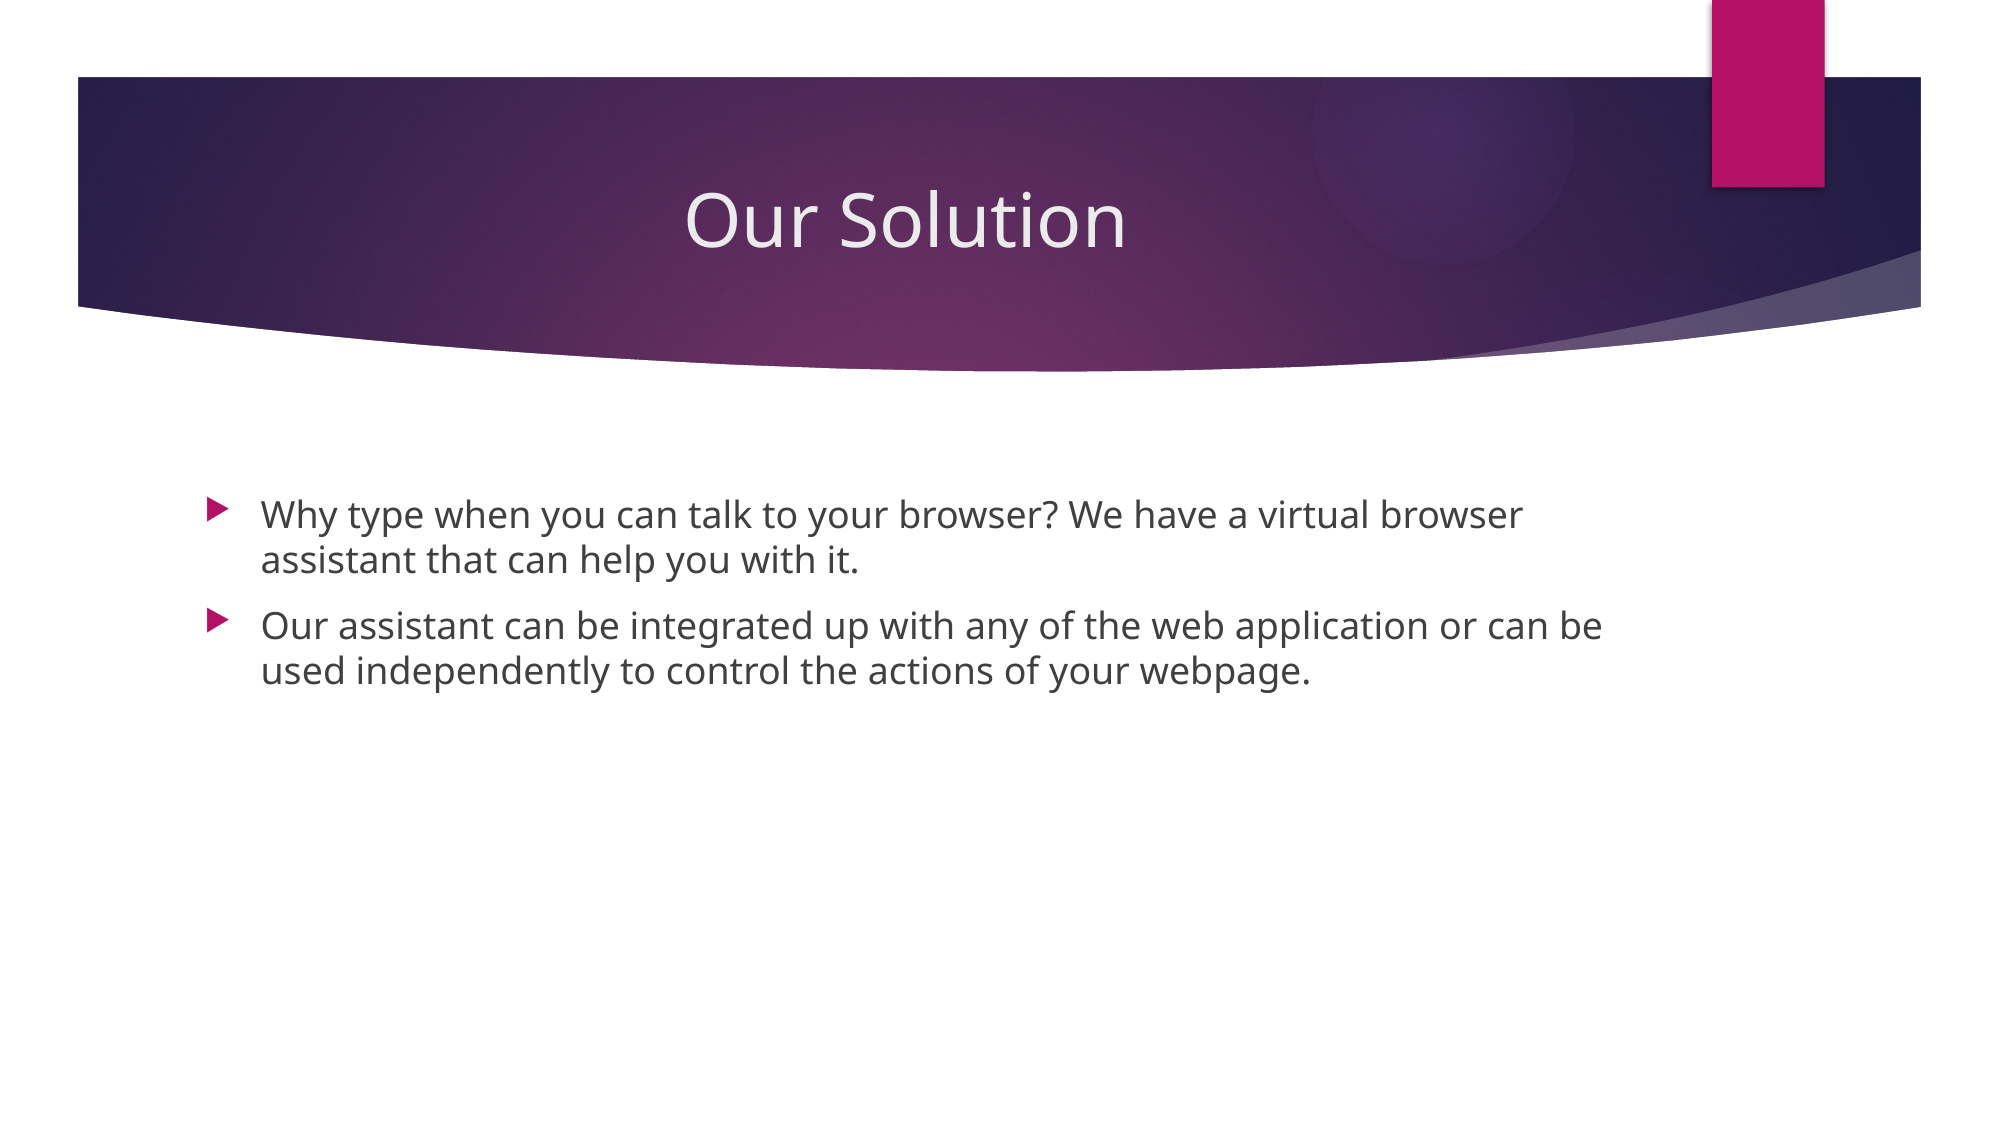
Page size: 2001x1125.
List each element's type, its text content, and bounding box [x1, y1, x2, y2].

list Why type when you can talk to your browser? We have a virtual browser assistant that can help you with it. Our assistant can be integrated up with any of the web application or can be used independently to control the actions of your webpage. [189, 417, 1627, 988]
title Our Solution [189, 159, 1627, 276]
